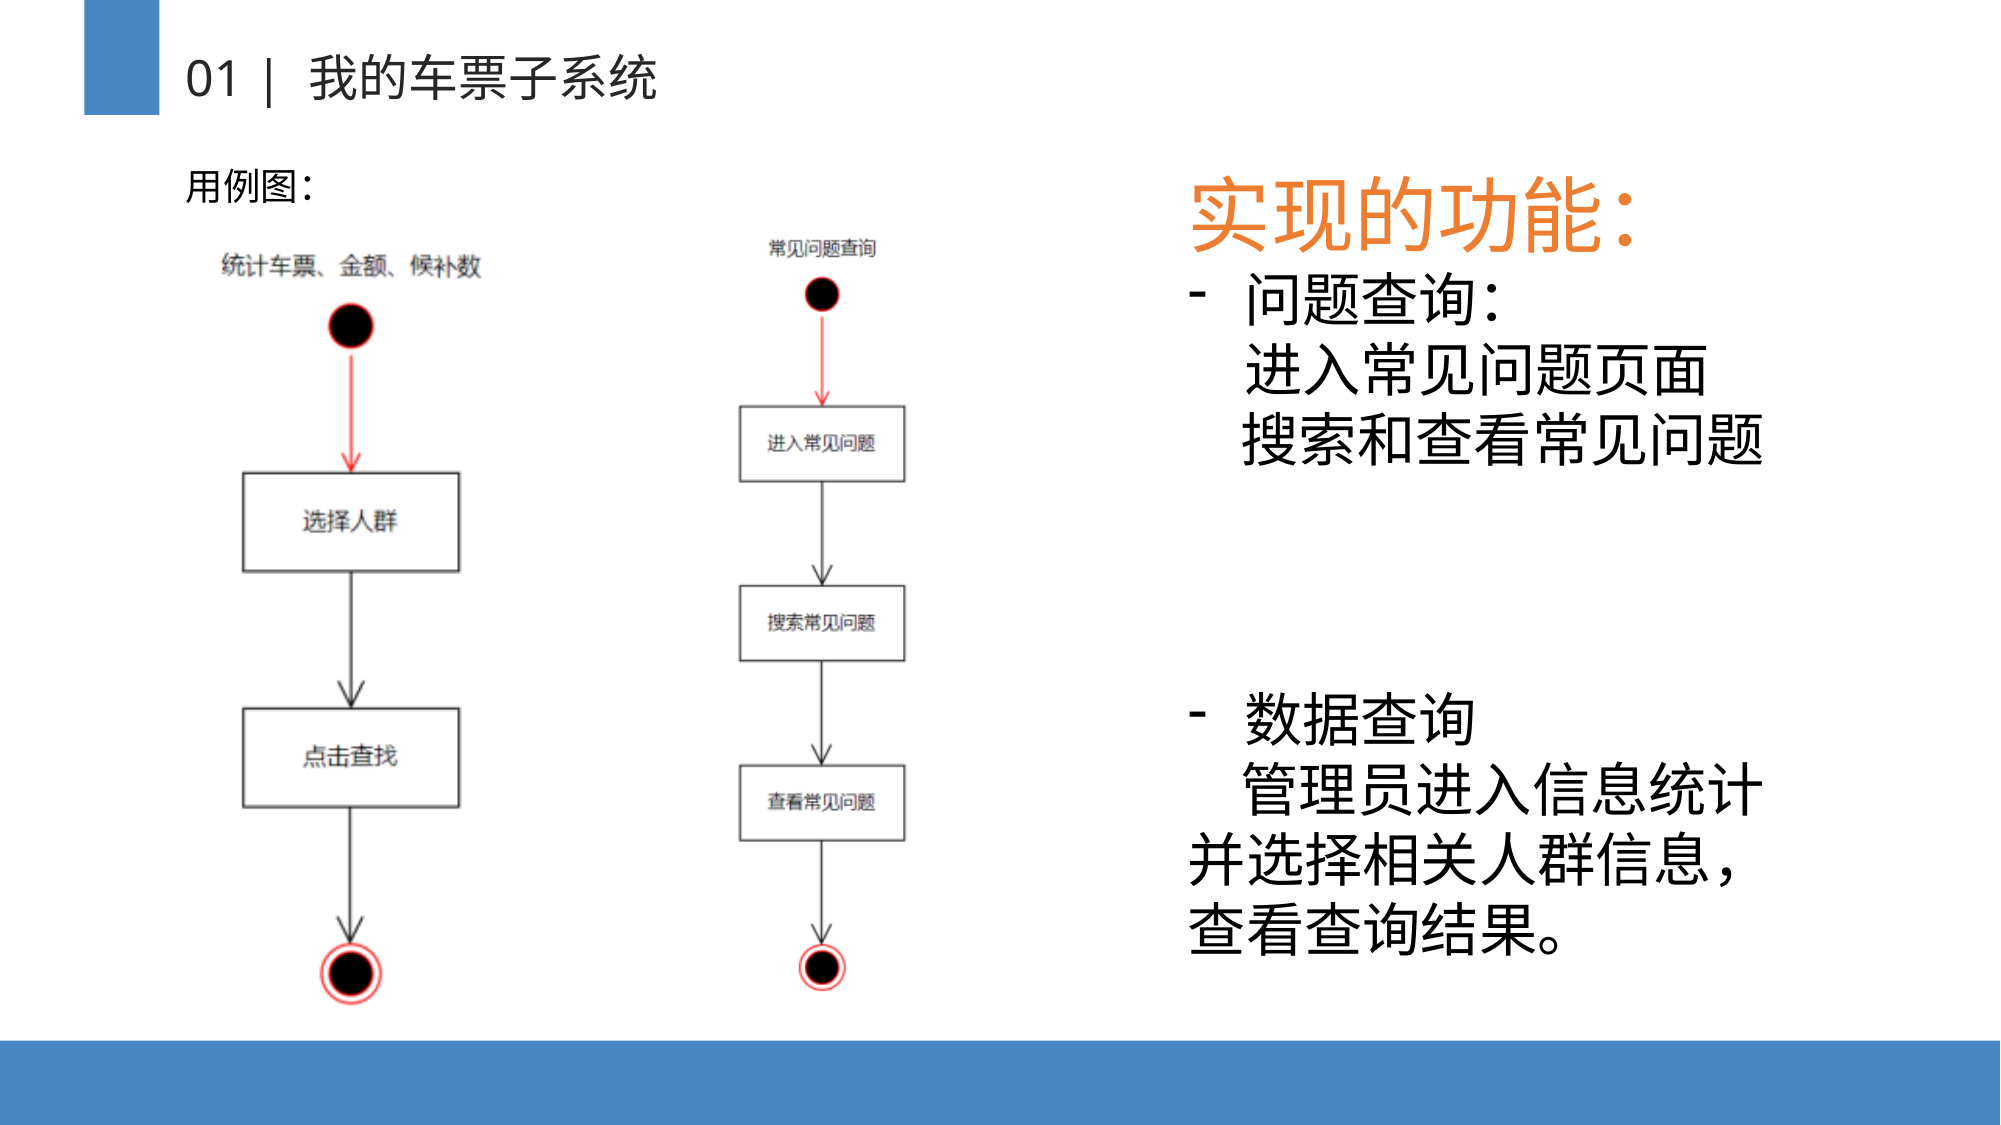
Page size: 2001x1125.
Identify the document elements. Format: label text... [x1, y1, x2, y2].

text_box [83, 0, 160, 116]
picture [159, 226, 563, 1023]
text_box 用例图： [171, 155, 793, 216]
text_box 实现的功能： 问题查询： 进入常见问题页面 搜索和查看常见问题 数据查询 管理员进入信息统计并选择相关人群信息，查看查询结果。 [1173, 155, 1795, 1125]
picture [614, 231, 1039, 1002]
text_box 01 | 我的车票子系统 [171, 38, 730, 114]
